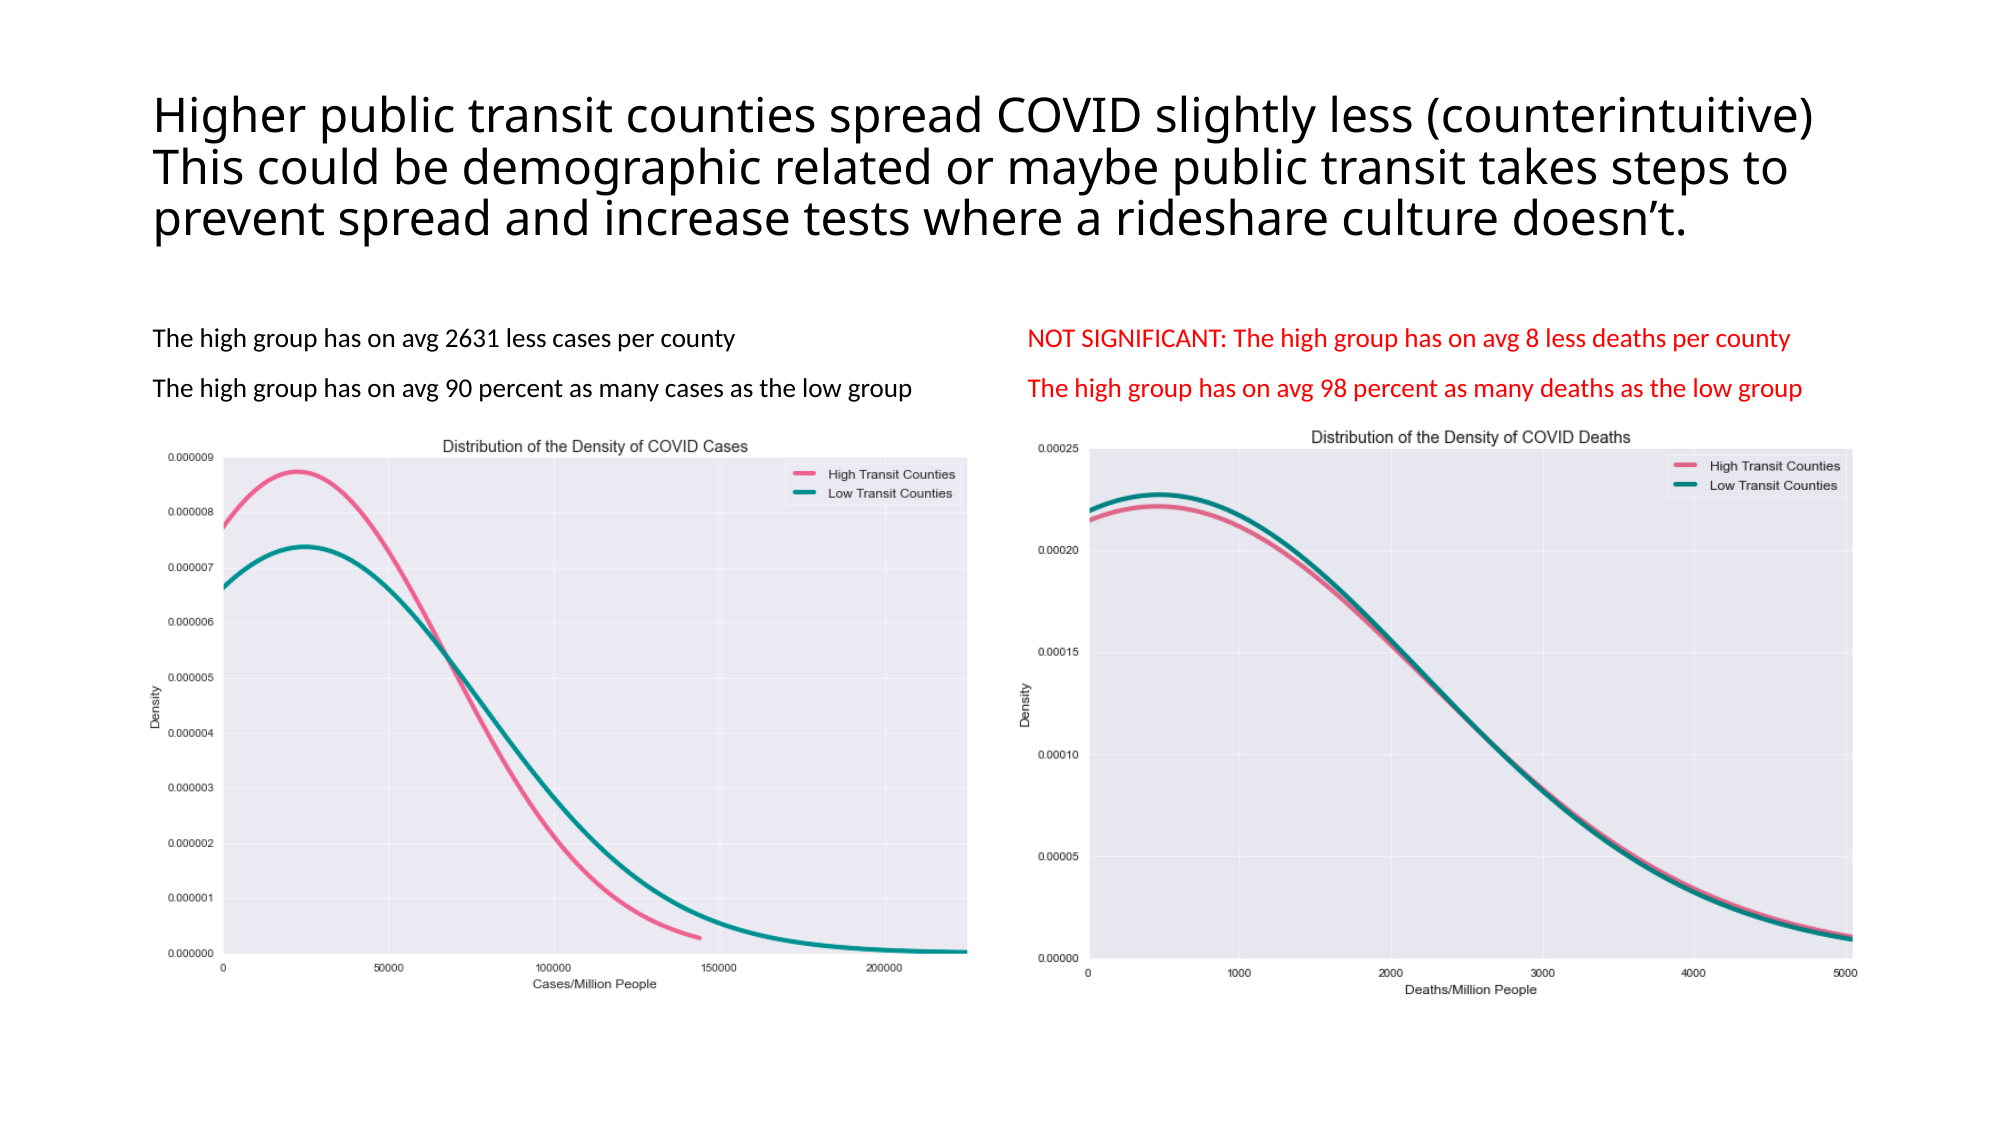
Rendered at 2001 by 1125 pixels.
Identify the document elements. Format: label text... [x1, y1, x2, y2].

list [1012, 418, 1863, 1009]
title Higher public transit counties spread COVID slightly less (counterintuitive) This could be demographic related or maybe public transit takes steps to prevent spread and increase tests where a rideshare culture doesn’t. [137, 59, 1863, 278]
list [137, 421, 984, 1005]
list The high group has on avg 2631 less cases per county The high group has on avg 90 percent as many cases as the low group [137, 275, 984, 411]
list NOT SIGNIFICANT: The high group has on avg 8 less deaths per county The high group has on avg 98 percent as many deaths as the low group [1012, 275, 1863, 411]
